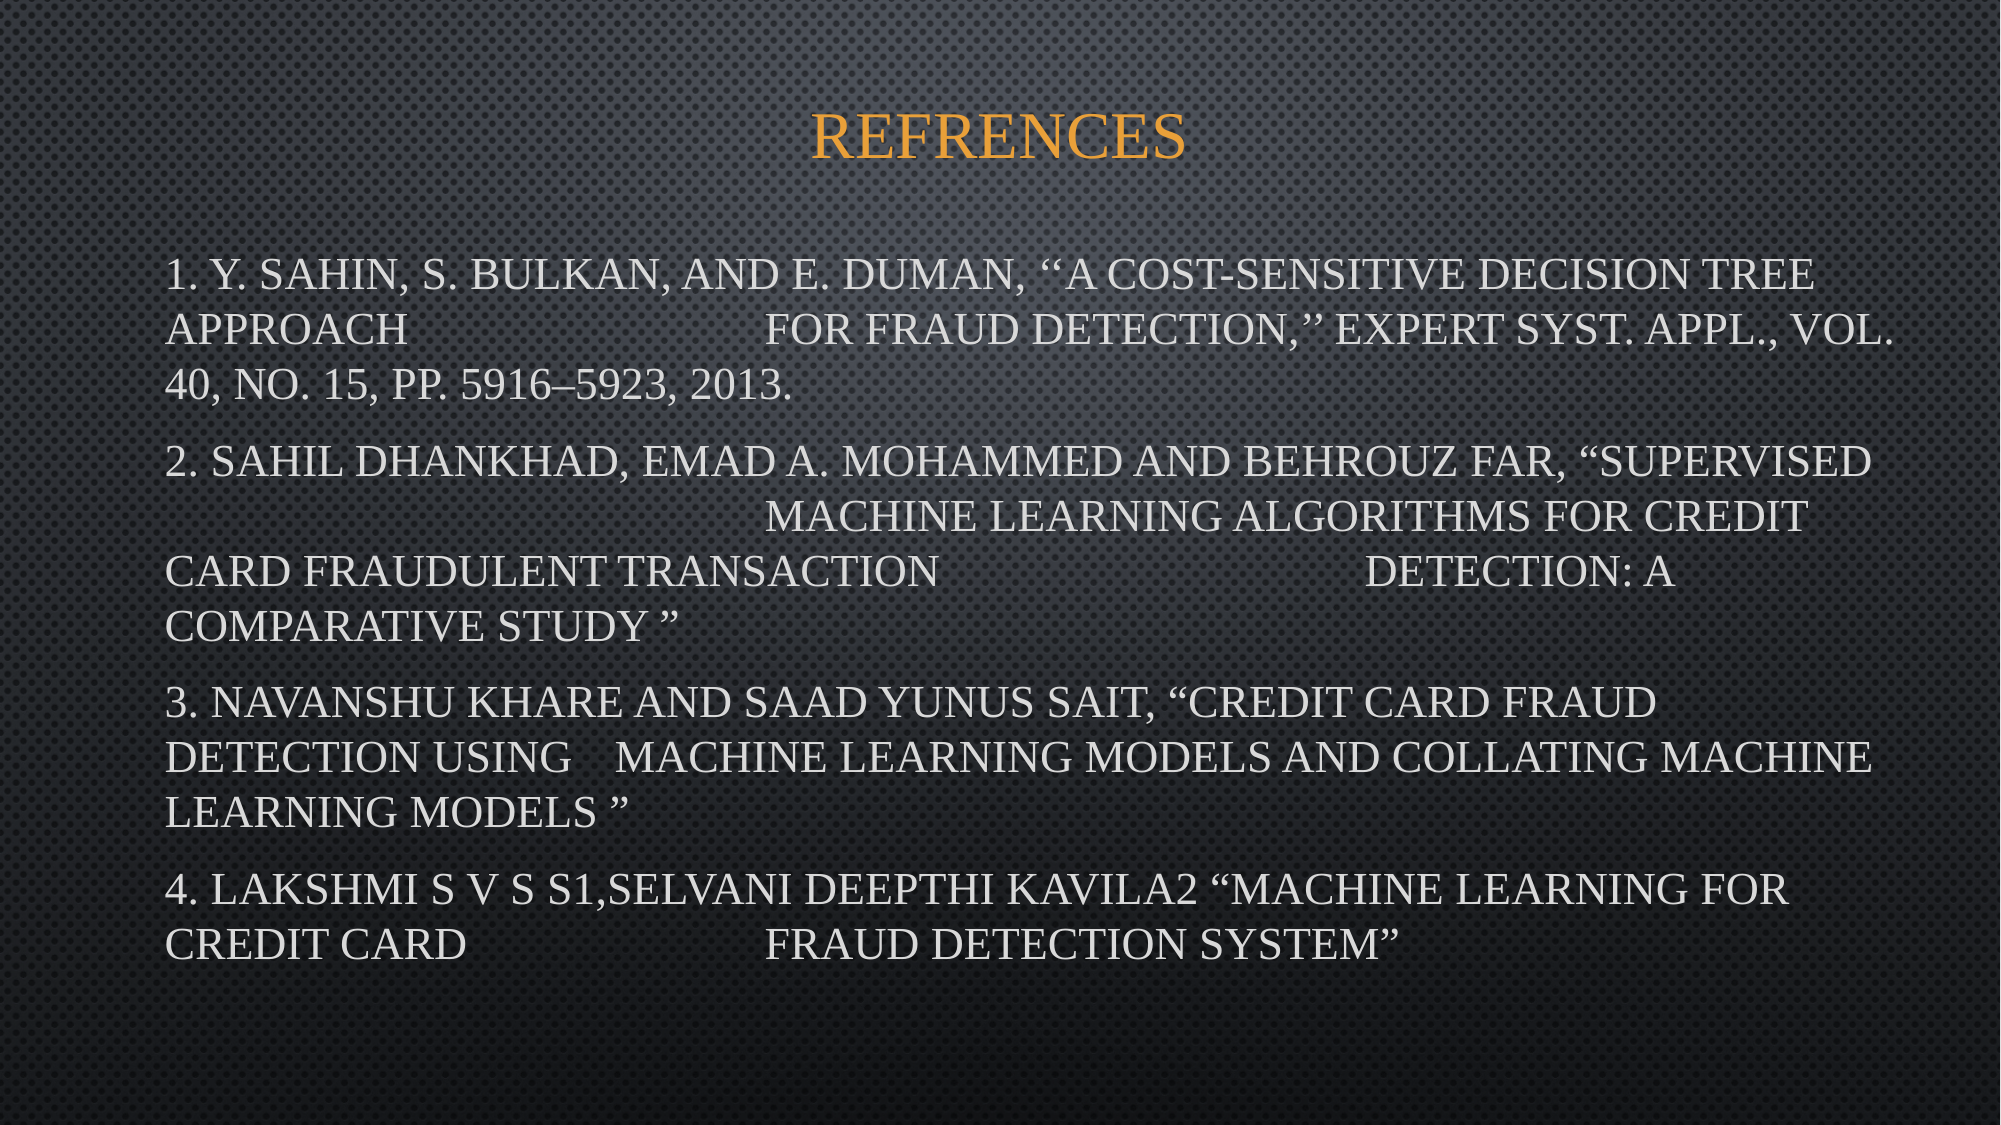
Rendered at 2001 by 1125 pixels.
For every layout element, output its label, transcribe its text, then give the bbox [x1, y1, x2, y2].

list 1. Y. Sahin, S. Bulkan, and E. Duman, ‘‘A cost-sensitive decision tree approach for fraud detection,’’ Expert Syst. Appl., vol. 40, no. 15, pp. 5916–5923, 2013. 2. Sahil Dhankhad, Emad A. Mohammed and Behrouz Far, “Supervised Machine Learning Algorithms for Credit Card Fraudulent Transaction Detection: A Comparative Study ” 3. Navanshu Khare and Saad Yunus Sait, “Credit Card Fraud Detection Using Machine Learning Models and Collating Machine Learning Models ” 4. Lakshmi S V S S1,Selvani Deepthi Kavila2 “Machine Learning For Credit Card Fraud Detection System” [149, 117, 1931, 1095]
title REFRENCES [187, 0, 1813, 117]
